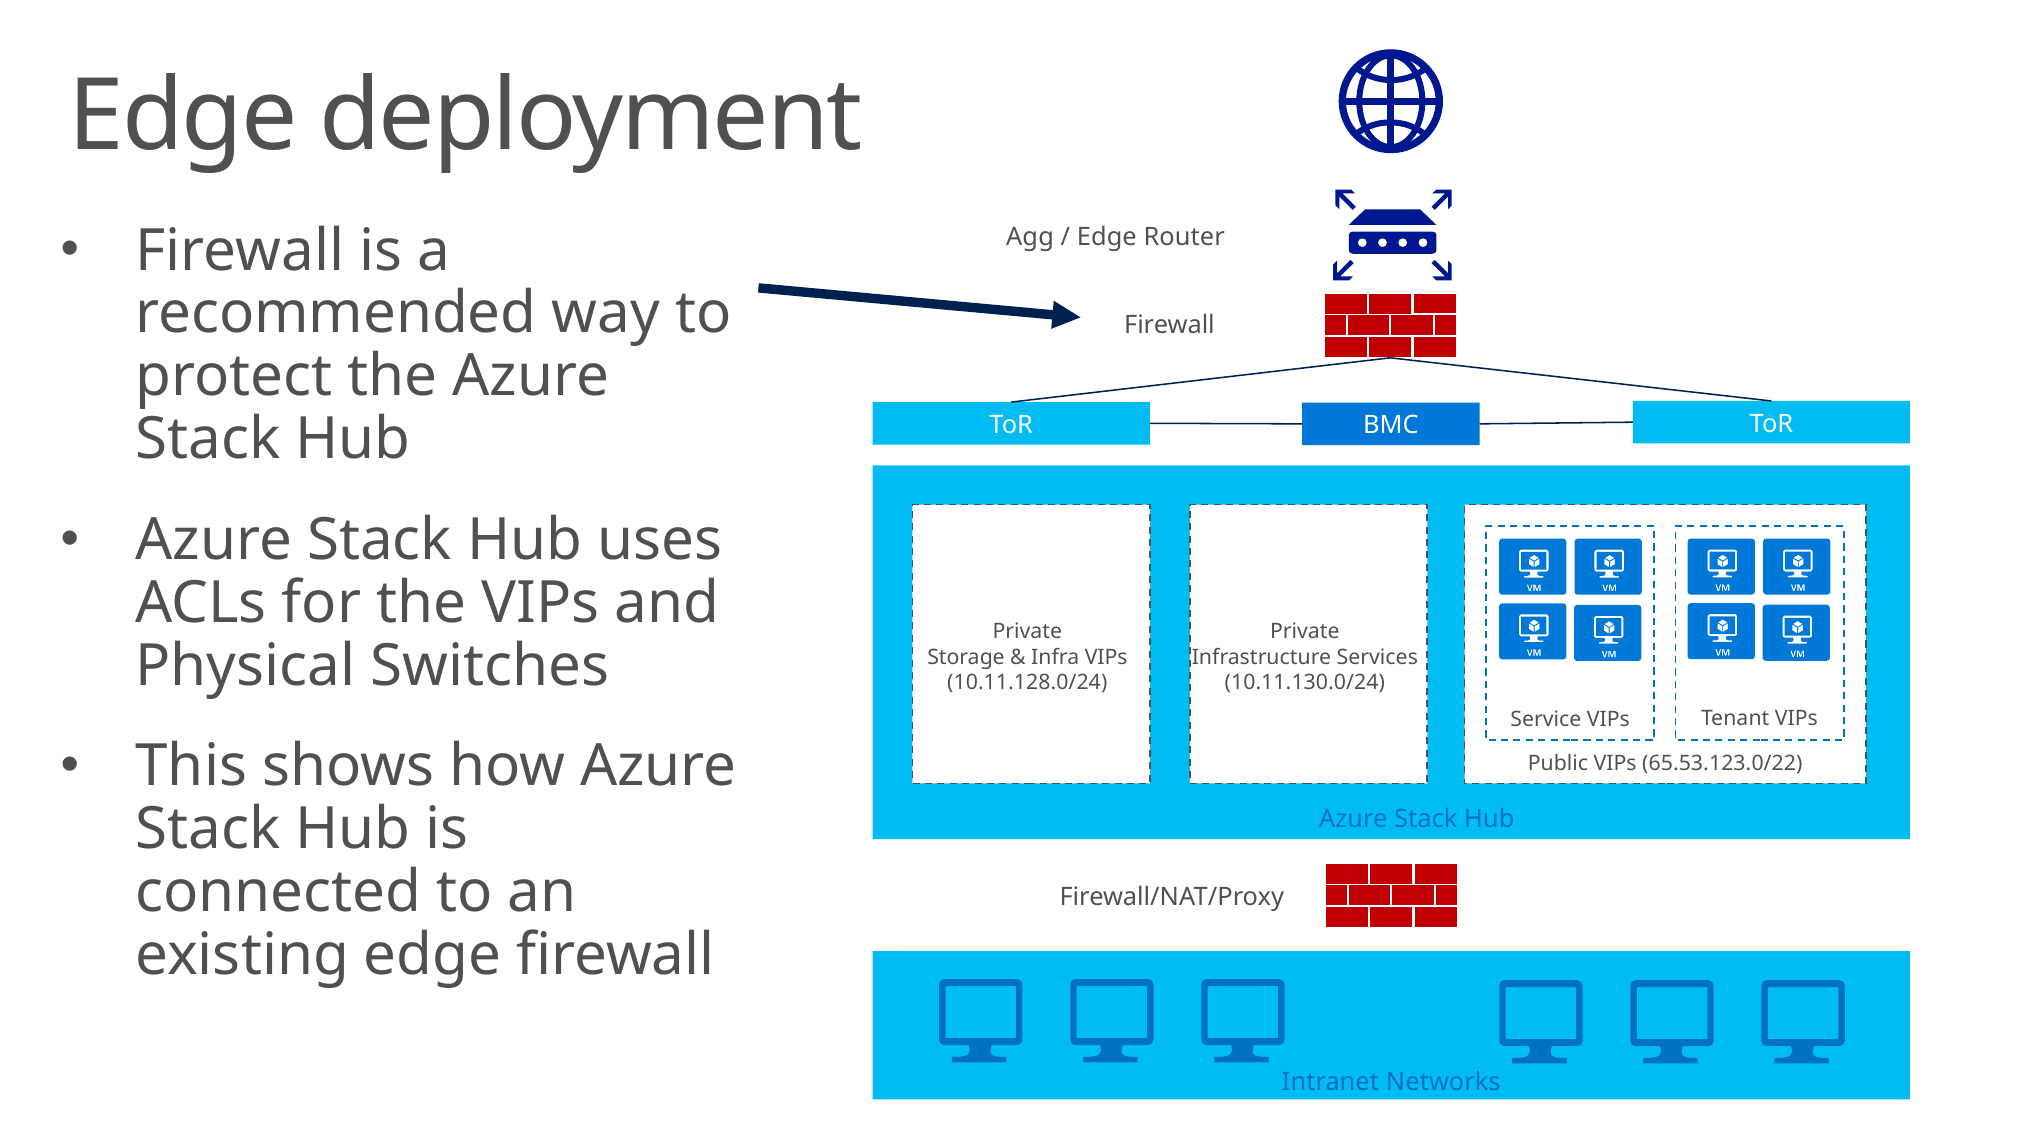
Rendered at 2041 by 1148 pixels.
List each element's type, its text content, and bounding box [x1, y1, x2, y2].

picture [1632, 981, 1712, 1062]
picture [1573, 537, 1643, 596]
text_box Tenant VIPs [1686, 697, 1833, 738]
picture [1336, 47, 1444, 157]
text_box Edge deployment [45, 48, 1996, 199]
text_box Agg / Edge Router [991, 212, 1240, 258]
text_box BMC [1301, 402, 1481, 446]
text_box [1464, 504, 1867, 784]
text_box ToR [872, 401, 1151, 445]
text_box Private Infrastructure Services (10.11.130.0/24) [1177, 610, 1433, 727]
picture [1686, 537, 1756, 596]
text_box [1485, 525, 1655, 741]
picture [1072, 980, 1152, 1061]
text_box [1010, 357, 1391, 403]
picture [940, 980, 1021, 1061]
text_box [872, 950, 1911, 1100]
text_box Intranet Networks [1267, 1057, 1516, 1103]
text_box [872, 465, 1911, 840]
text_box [1390, 357, 1772, 402]
text_box Public VIPs (65.53.123.0/22) [1513, 742, 1818, 783]
picture [1203, 980, 1283, 1061]
picture [1497, 537, 1567, 596]
text_box Firewall is a recommended way to protect the Azure Stack Hub Azure Stack Hub uses ACLs for the VIPs and Physical Switches This shows how Azure Stack Hub is connected to an existing edge firewall [45, 212, 766, 995]
picture [1572, 603, 1642, 662]
picture [1497, 602, 1567, 660]
text_box [1189, 504, 1428, 610]
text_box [758, 287, 1081, 318]
text_box Firewall/NAT/Proxy [1044, 872, 1300, 918]
picture [1761, 603, 1831, 662]
text_box [912, 504, 1151, 784]
picture [1686, 601, 1756, 660]
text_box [1323, 292, 1457, 357]
text_box Firewall [1109, 300, 1230, 346]
picture [1763, 981, 1844, 1062]
picture [1501, 981, 1581, 1062]
picture [1328, 178, 1452, 281]
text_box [1479, 421, 1633, 425]
text_box Service VIPs [1495, 697, 1645, 738]
text_box Private Storage & Infra VIPs (10.11.128.0/24) [912, 610, 1143, 702]
text_box ToR [1632, 400, 1911, 444]
picture [1761, 537, 1831, 596]
text_box Azure Stack Hub [1304, 794, 1530, 841]
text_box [1324, 862, 1458, 929]
text_box [1189, 727, 1428, 784]
text_box [1675, 525, 1845, 741]
